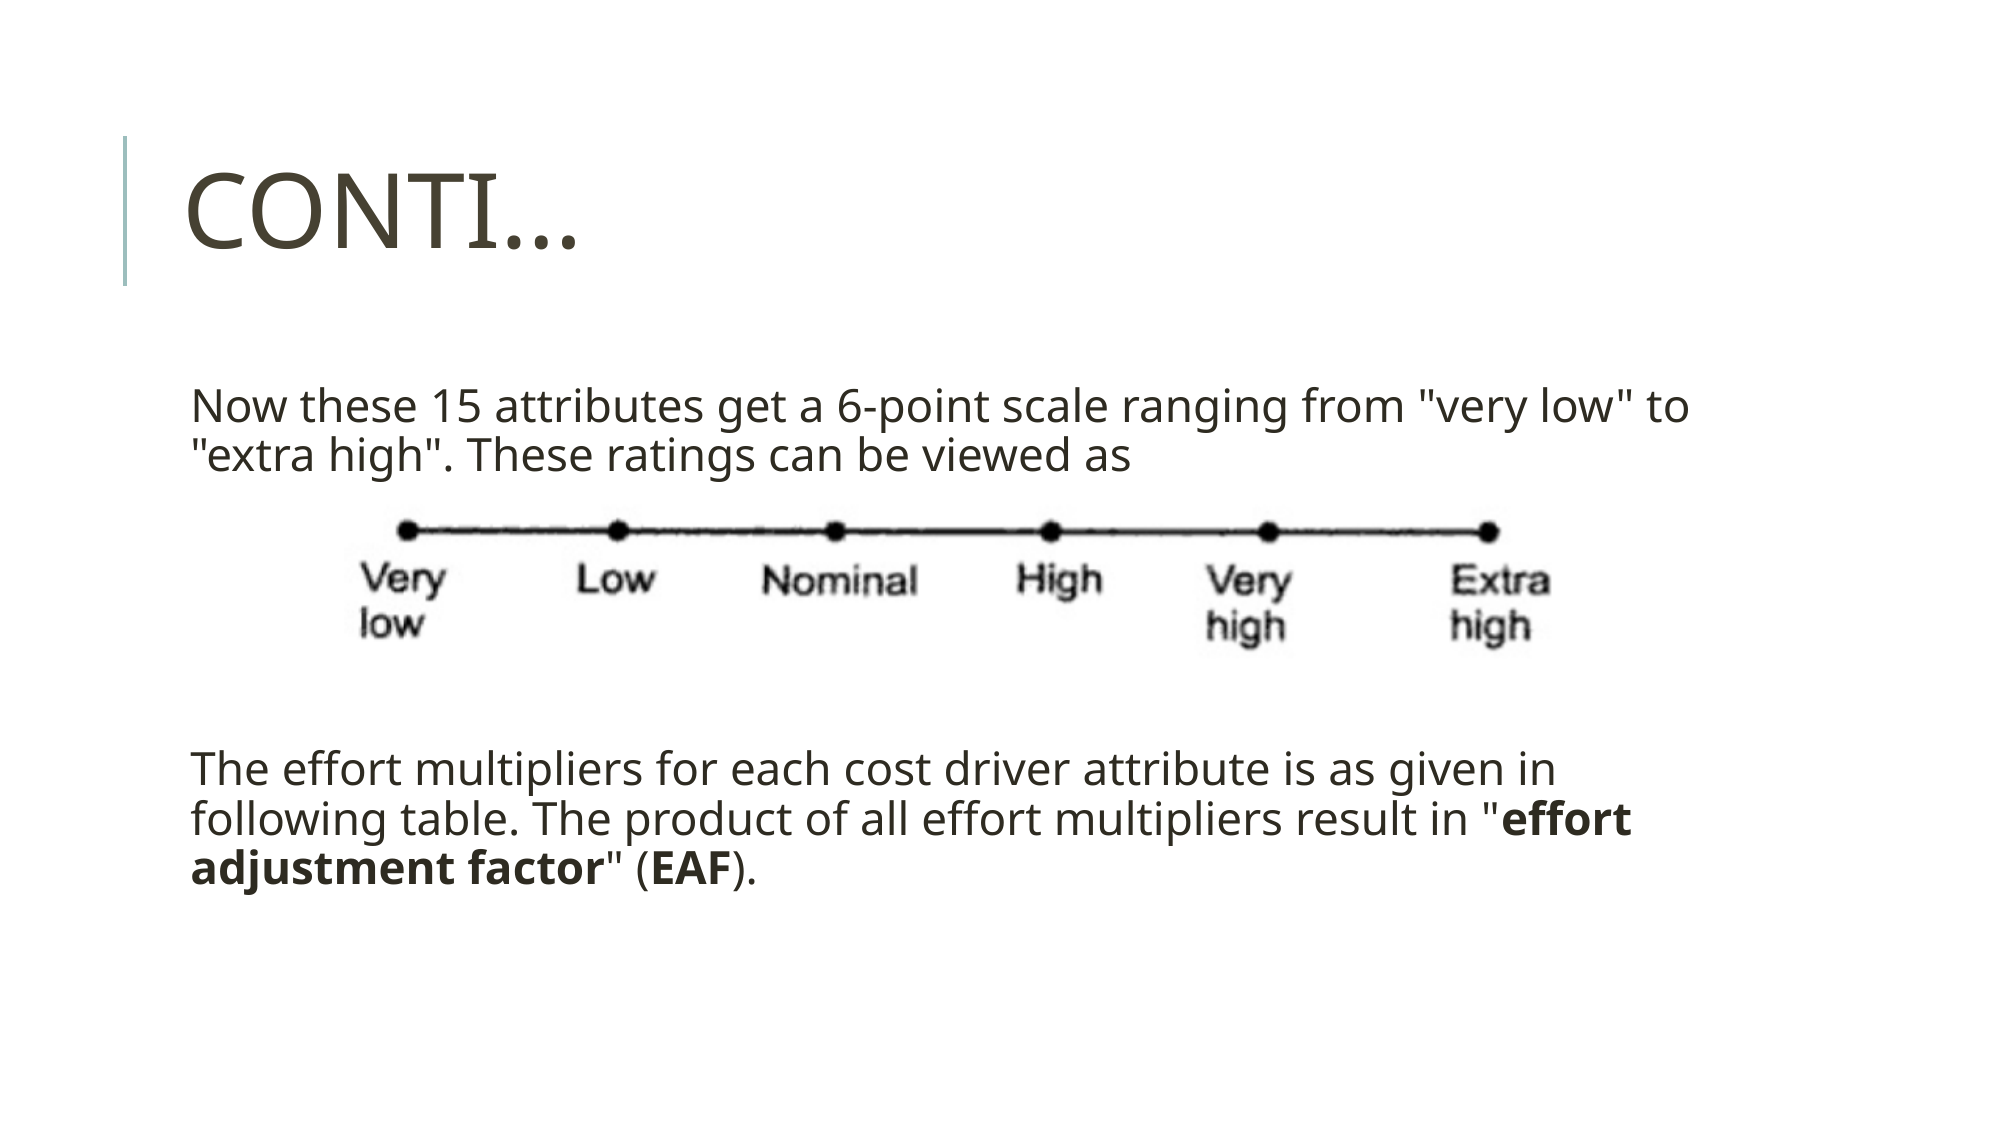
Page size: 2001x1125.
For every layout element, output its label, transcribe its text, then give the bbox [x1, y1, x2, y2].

list Now these 15 attributes get a 6-point scale ranging from "very low" to "extra high". These ratings can be viewed as The effort multipliers for each cost driver attribute is as given in following table. The product of all effort multipliers result in "effort adjustment factor" (EAF). [168, 375, 1763, 1035]
picture [318, 484, 1576, 666]
title CONTI… [168, 96, 1763, 342]
